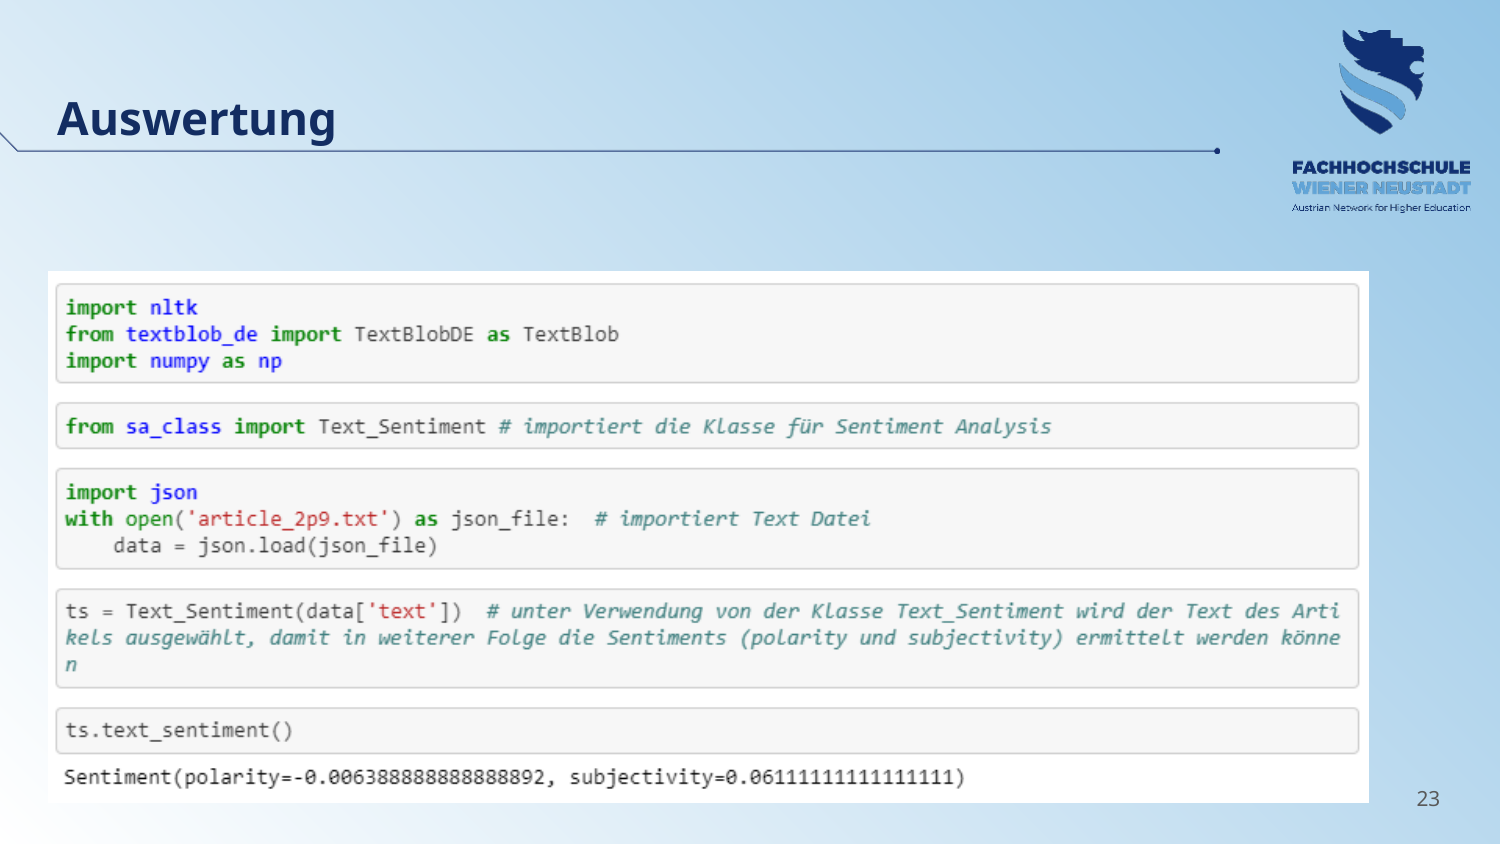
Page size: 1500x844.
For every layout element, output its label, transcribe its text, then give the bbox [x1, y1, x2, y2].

picture [48, 271, 1369, 804]
picture [1292, 30, 1471, 213]
list Auswertung [57, 95, 1222, 137]
picture [0, 79, 1220, 154]
